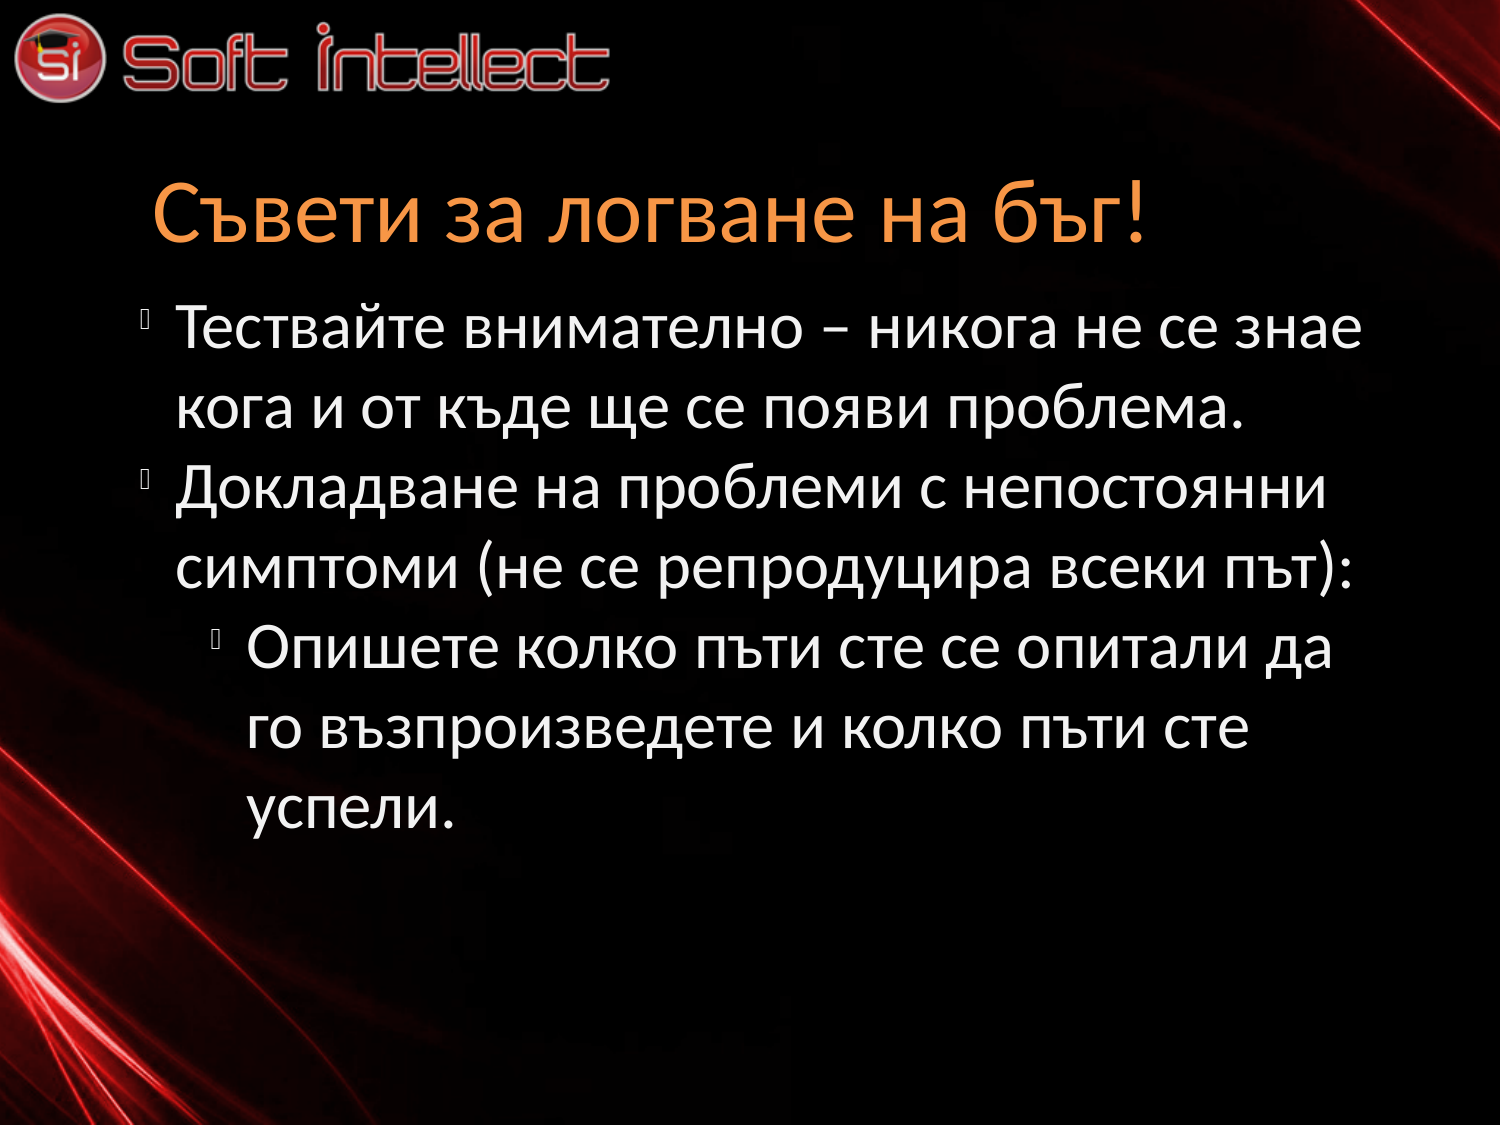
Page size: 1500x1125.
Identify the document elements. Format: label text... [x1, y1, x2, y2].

text_box Тествайте внимателно – никога не се знае кога и от къде ще се появи проблема. Докладване на проблеми с непостоянни симптоми (не се репродуцира всеки път): Опишете колко пъти сте се опитали да го възпроизведете и колко пъти сте успели. [124, 274, 1413, 1017]
text_box Съвети за логване на бъг! [137, 112, 1488, 300]
picture [0, 0, 1500, 1125]
